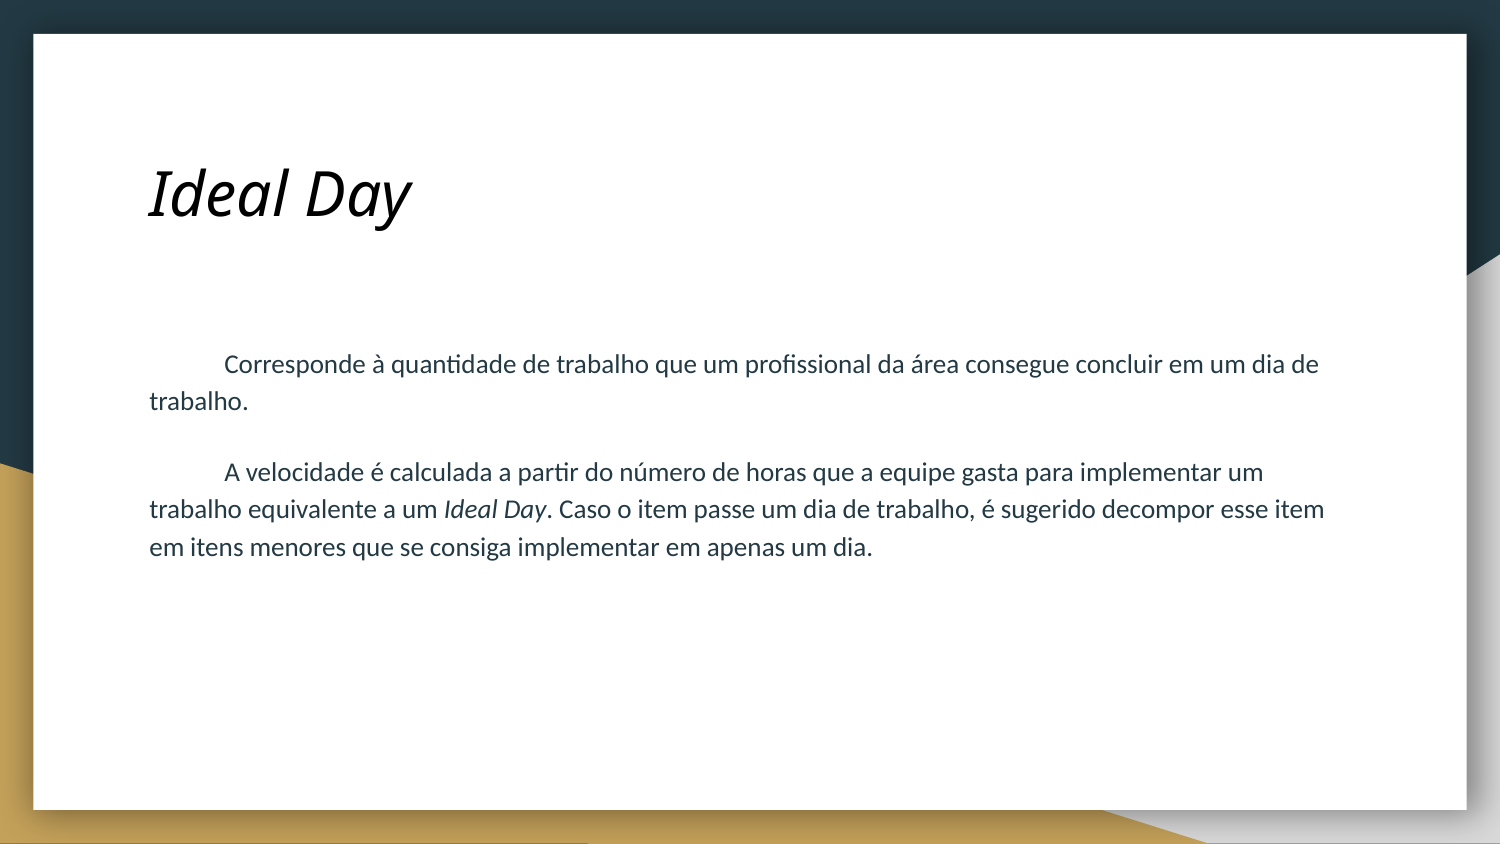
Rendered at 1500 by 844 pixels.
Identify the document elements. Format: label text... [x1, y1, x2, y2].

list Corresponde à quantidade de trabalho que um profissional da área consegue concluir em um dia de trabalho. A velocidade é calculada a partir do número de horas que a equipe gasta para implementar um trabalho equivalente a um Ideal Day. Caso o item passe um dia de trabalho, é sugerido decompor esse item em itens menores que se consiga implementar em apenas um dia. [134, 326, 1366, 729]
title Ideal Day [134, 138, 1366, 296]
